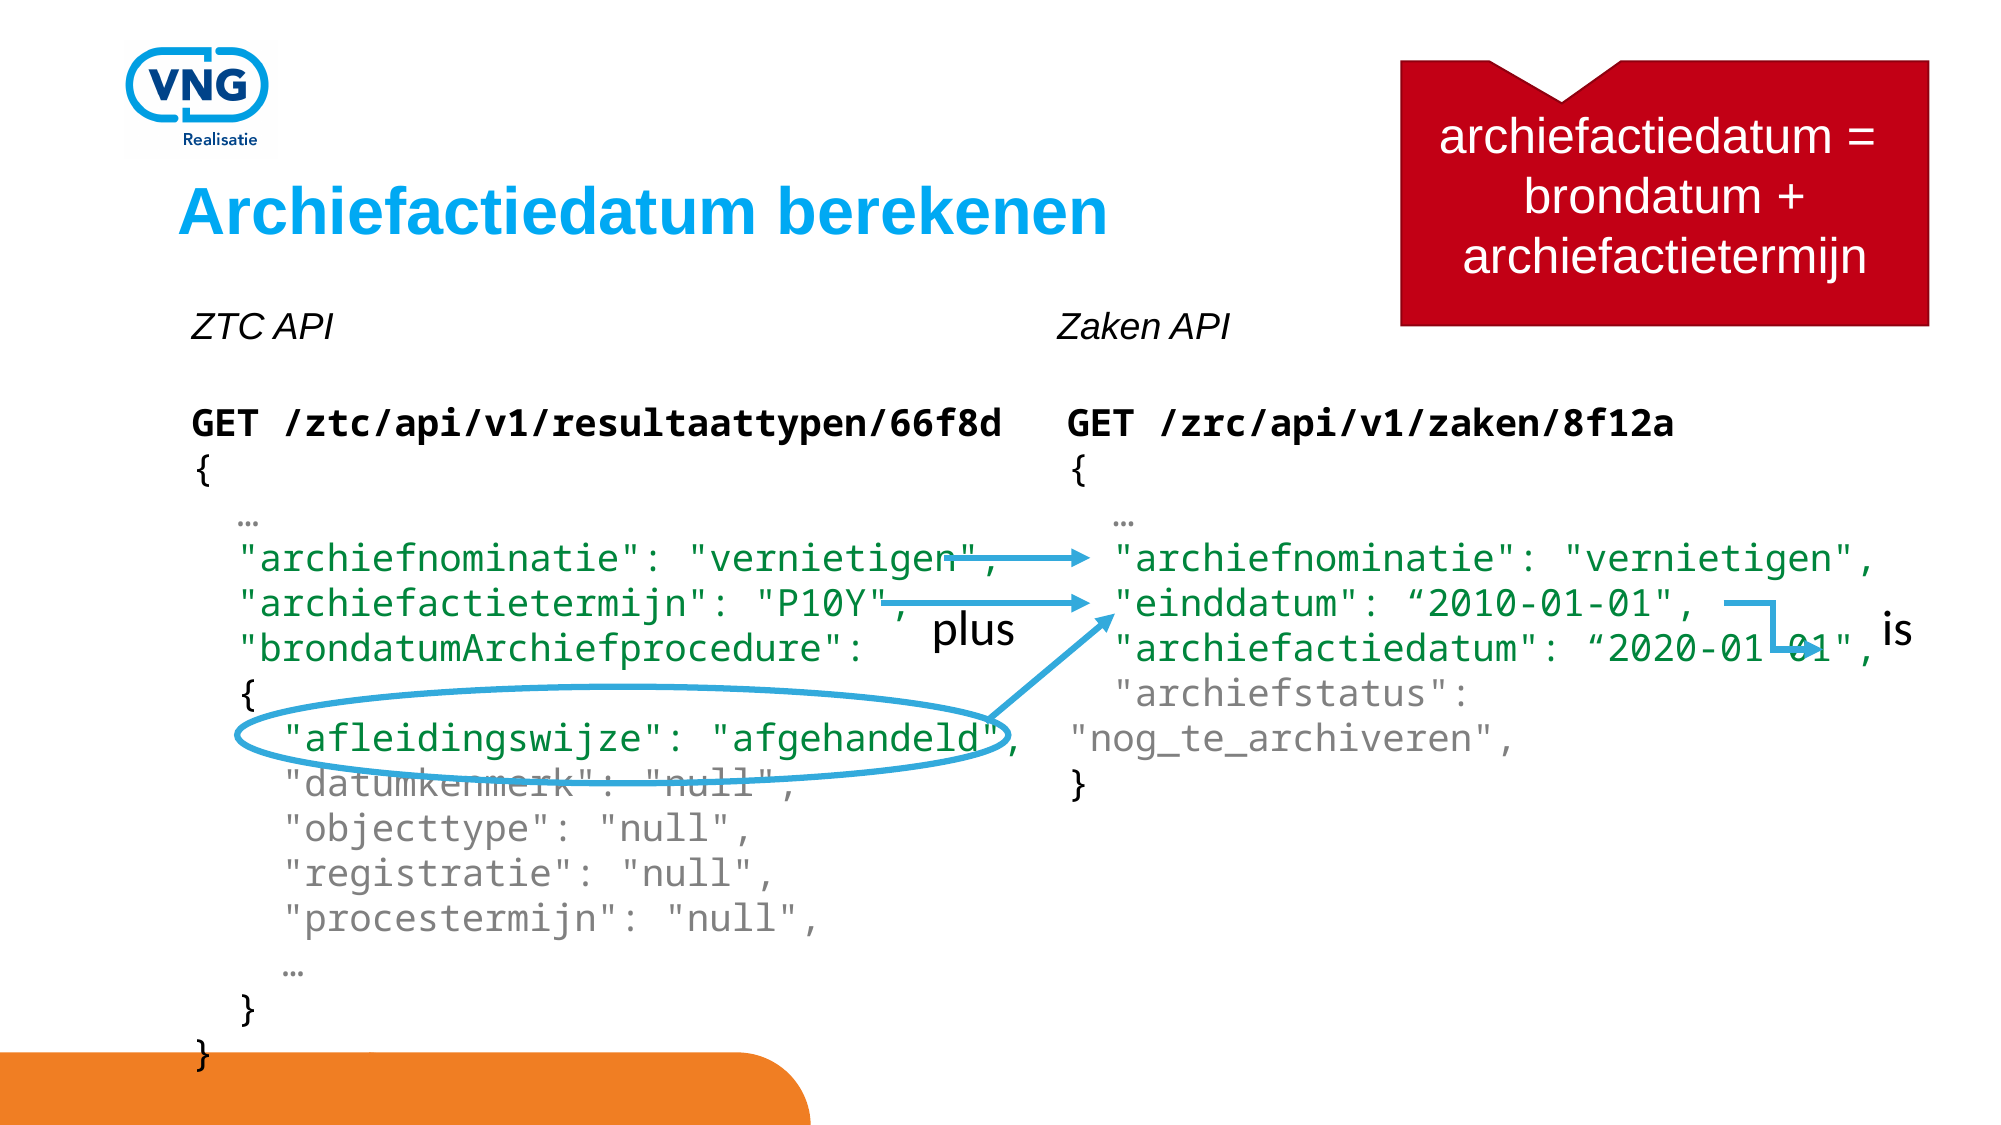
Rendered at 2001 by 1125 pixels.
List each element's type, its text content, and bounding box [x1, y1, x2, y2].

picture [124, 40, 278, 159]
text_box ZTC API [176, 295, 657, 355]
text_box GET /zrc/api/v1/zaken/8f12a { … "archiefnominatie": "vernietigen", "einddatum": “2010-01-01", "archiefactiedatum": “2020-01-01", "archiefstatus": "nog_te_archiveren", } [1052, 391, 1929, 856]
text_box archiefactiedatum = brondatum + archiefactietermijn [1400, 60, 1930, 327]
text_box Zaken API [1042, 295, 1296, 355]
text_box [1723, 588, 1929, 665]
text_box GET /ztc/api/v1/resultaattypen/66f8d { … "archiefnominatie": "vernietigen", "archiefactietermijn": "P10Y", "brondatumArchiefprocedure": { "afleidingswijze": "afgehandeld", "datumkenmerk": "null", "objecttype": "null", "registratie": "null", "procestermijn": "null", … } } [177, 391, 1053, 1125]
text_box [237, 613, 1115, 784]
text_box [881, 588, 1091, 613]
title Archiefactiedatum berekenen [177, 177, 1400, 296]
